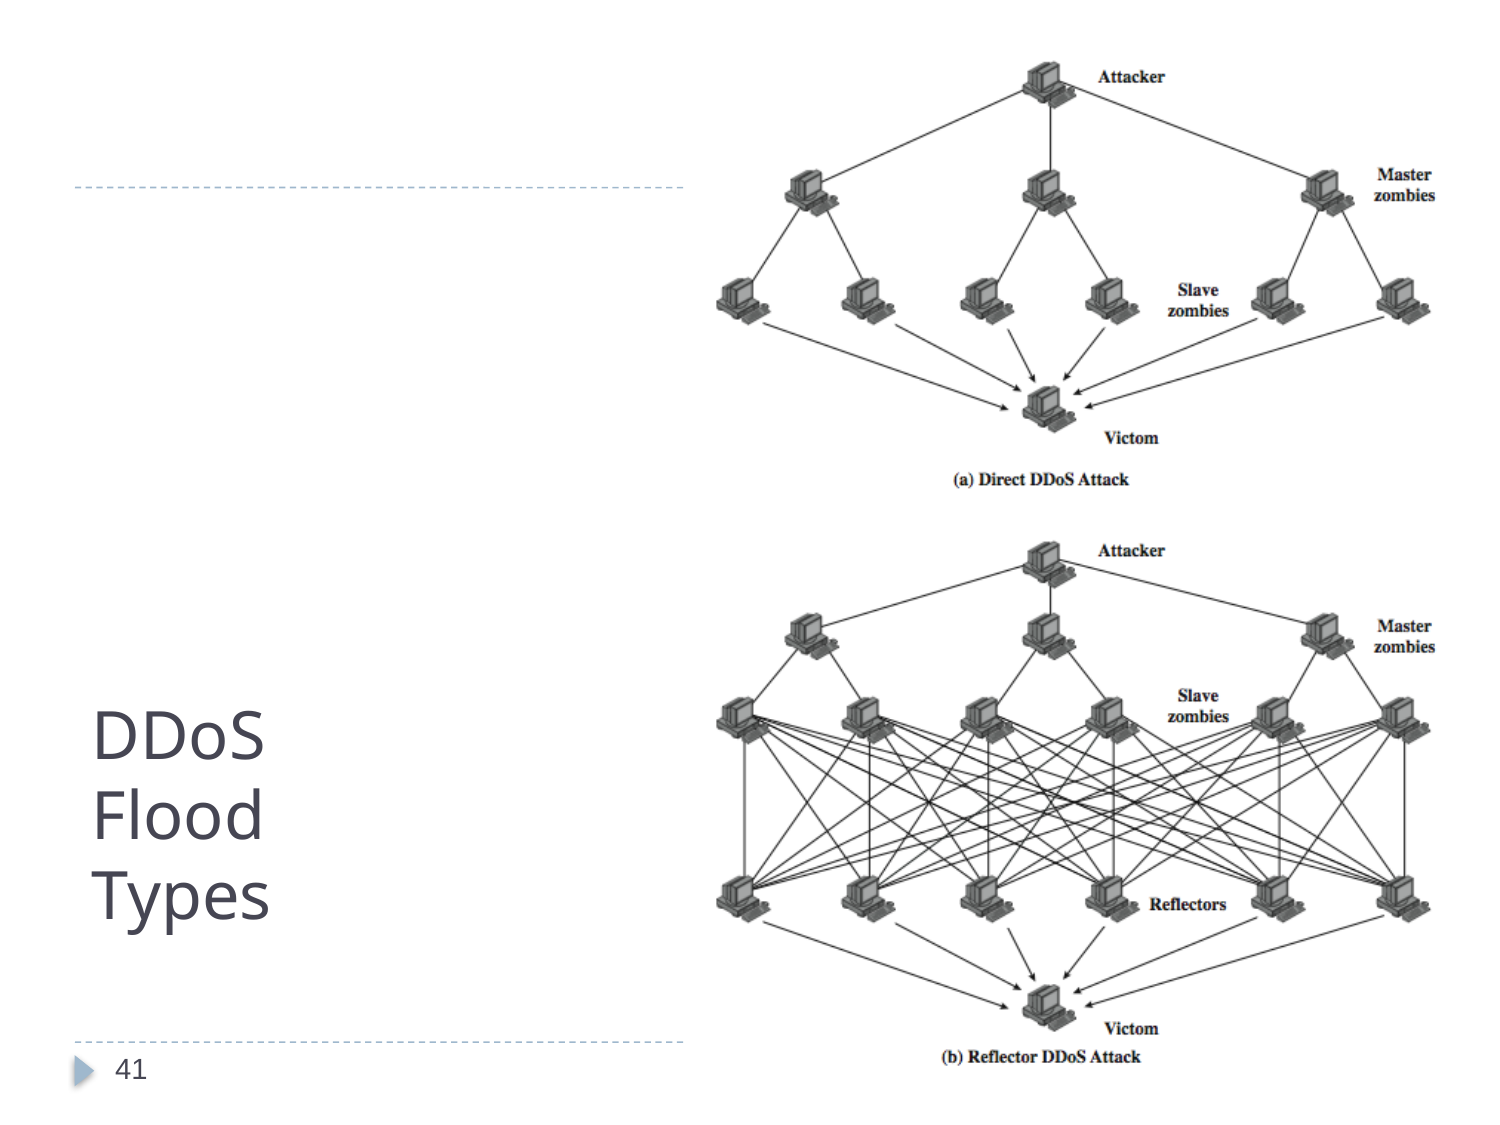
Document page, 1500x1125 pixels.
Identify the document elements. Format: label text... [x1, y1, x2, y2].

picture [687, 37, 1472, 1097]
slide_number 41 [100, 1042, 426, 1103]
title DDoS Flood Types [76, 597, 400, 941]
